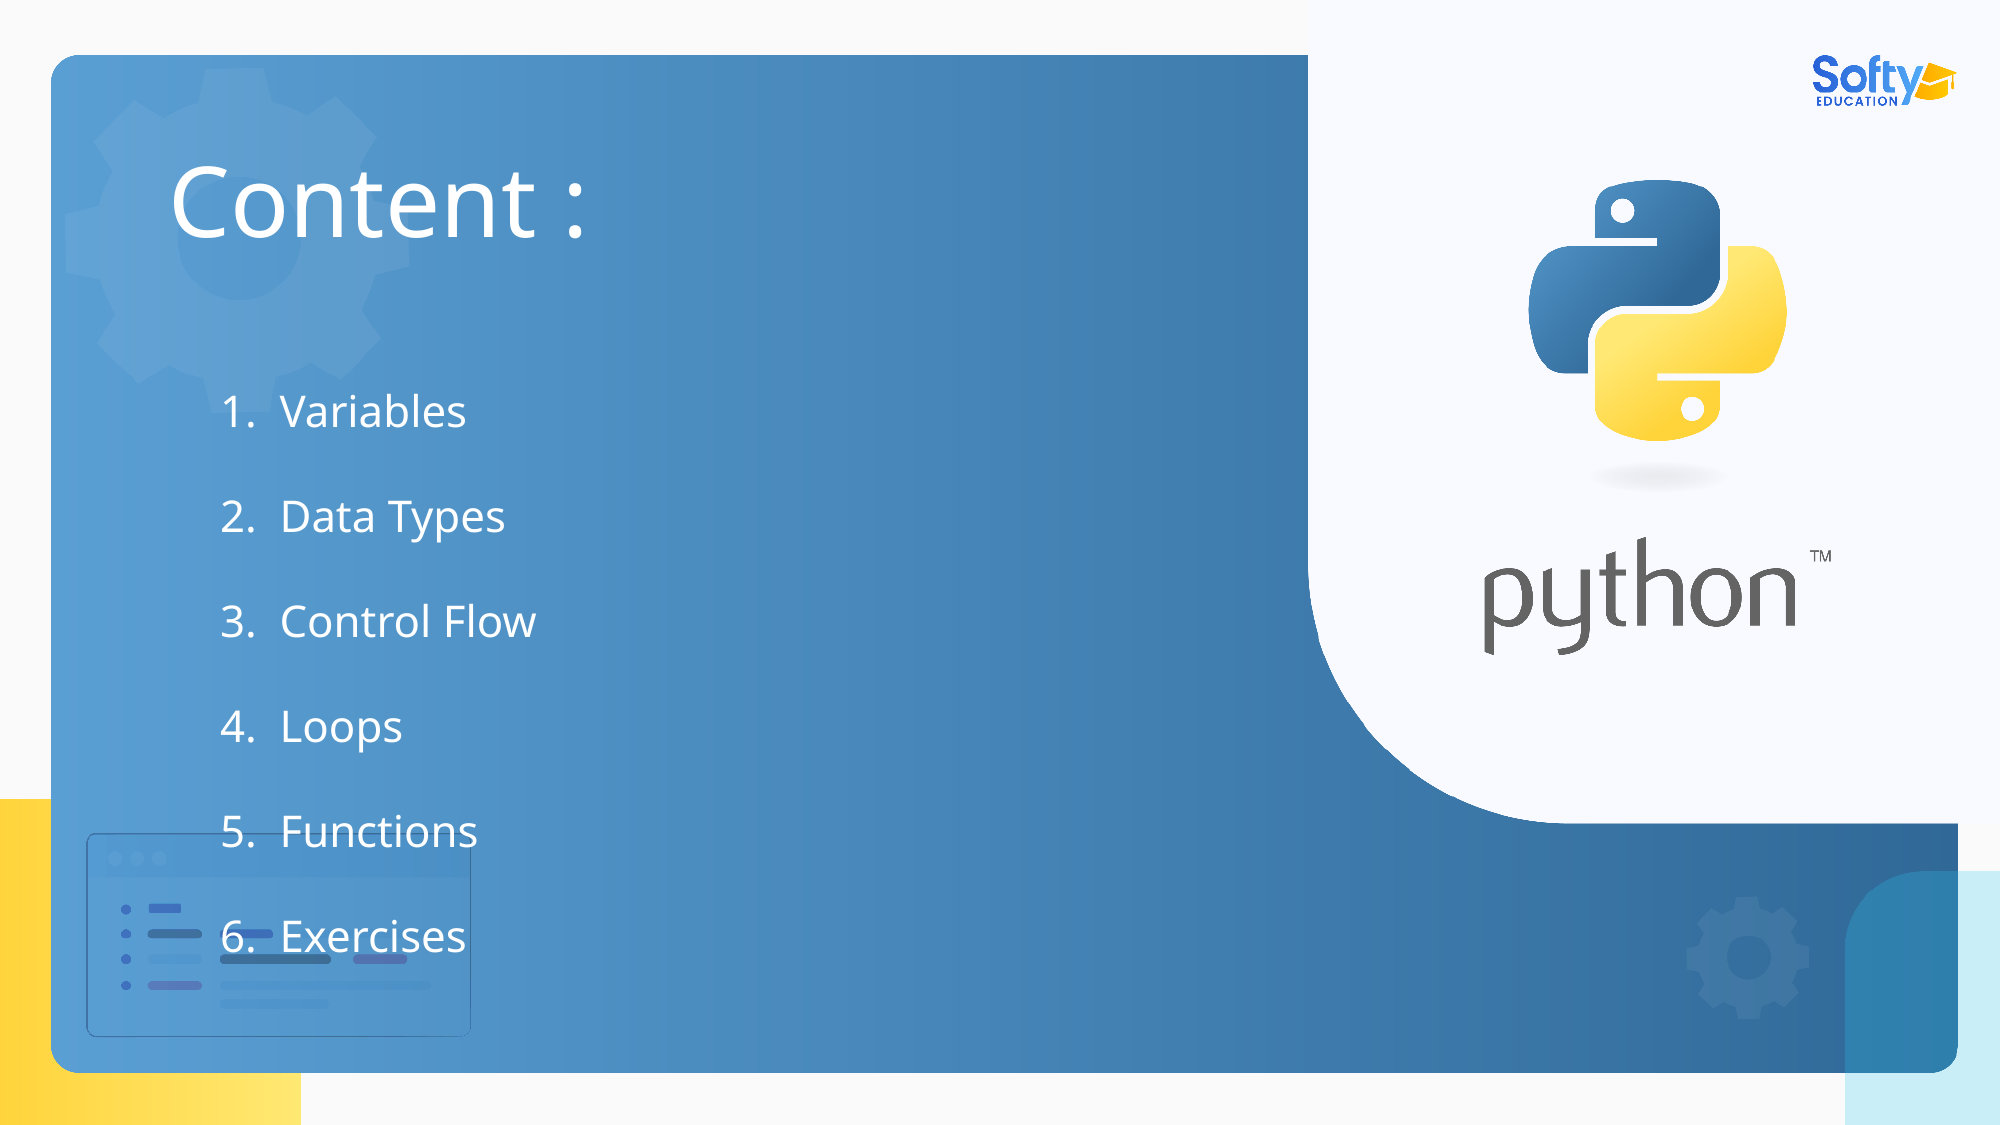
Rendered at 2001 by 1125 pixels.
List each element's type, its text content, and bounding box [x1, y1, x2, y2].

picture [0, 0, 2000, 1125]
text_box Content : [153, 124, 1064, 273]
text_box Variables Data Types Control Flow Loops Functions Exercises [189, 315, 1100, 976]
